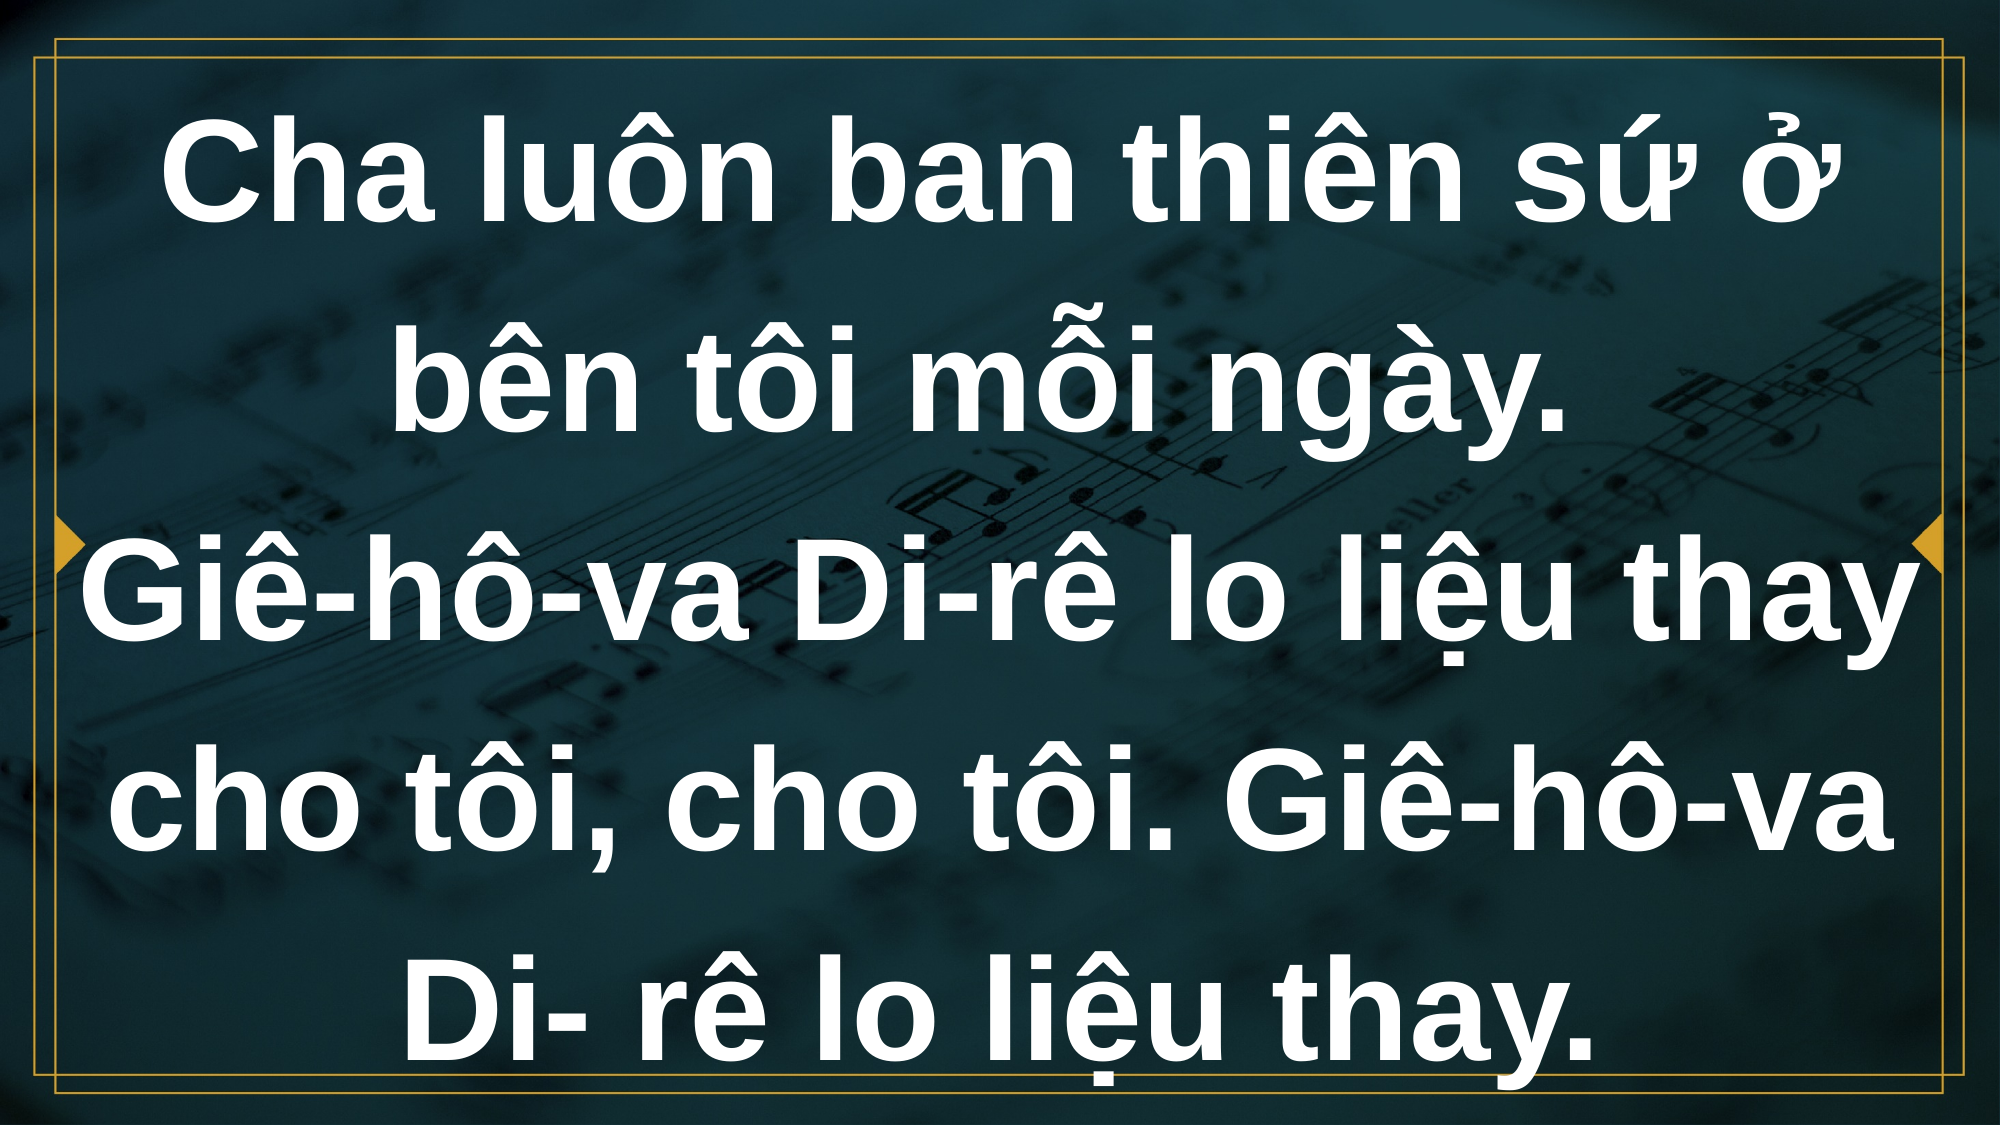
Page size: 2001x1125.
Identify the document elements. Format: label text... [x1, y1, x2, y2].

picture [0, 0, 2000, 1125]
title Cha luôn ban thiên sứ ở bên tôi mỗi ngày. Giê-hô-va Di-rê lo liệu thay cho tôi, cho tôi. Giê-hô-va Di- rê lo liệu thay. [55, 53, 1945, 1077]
